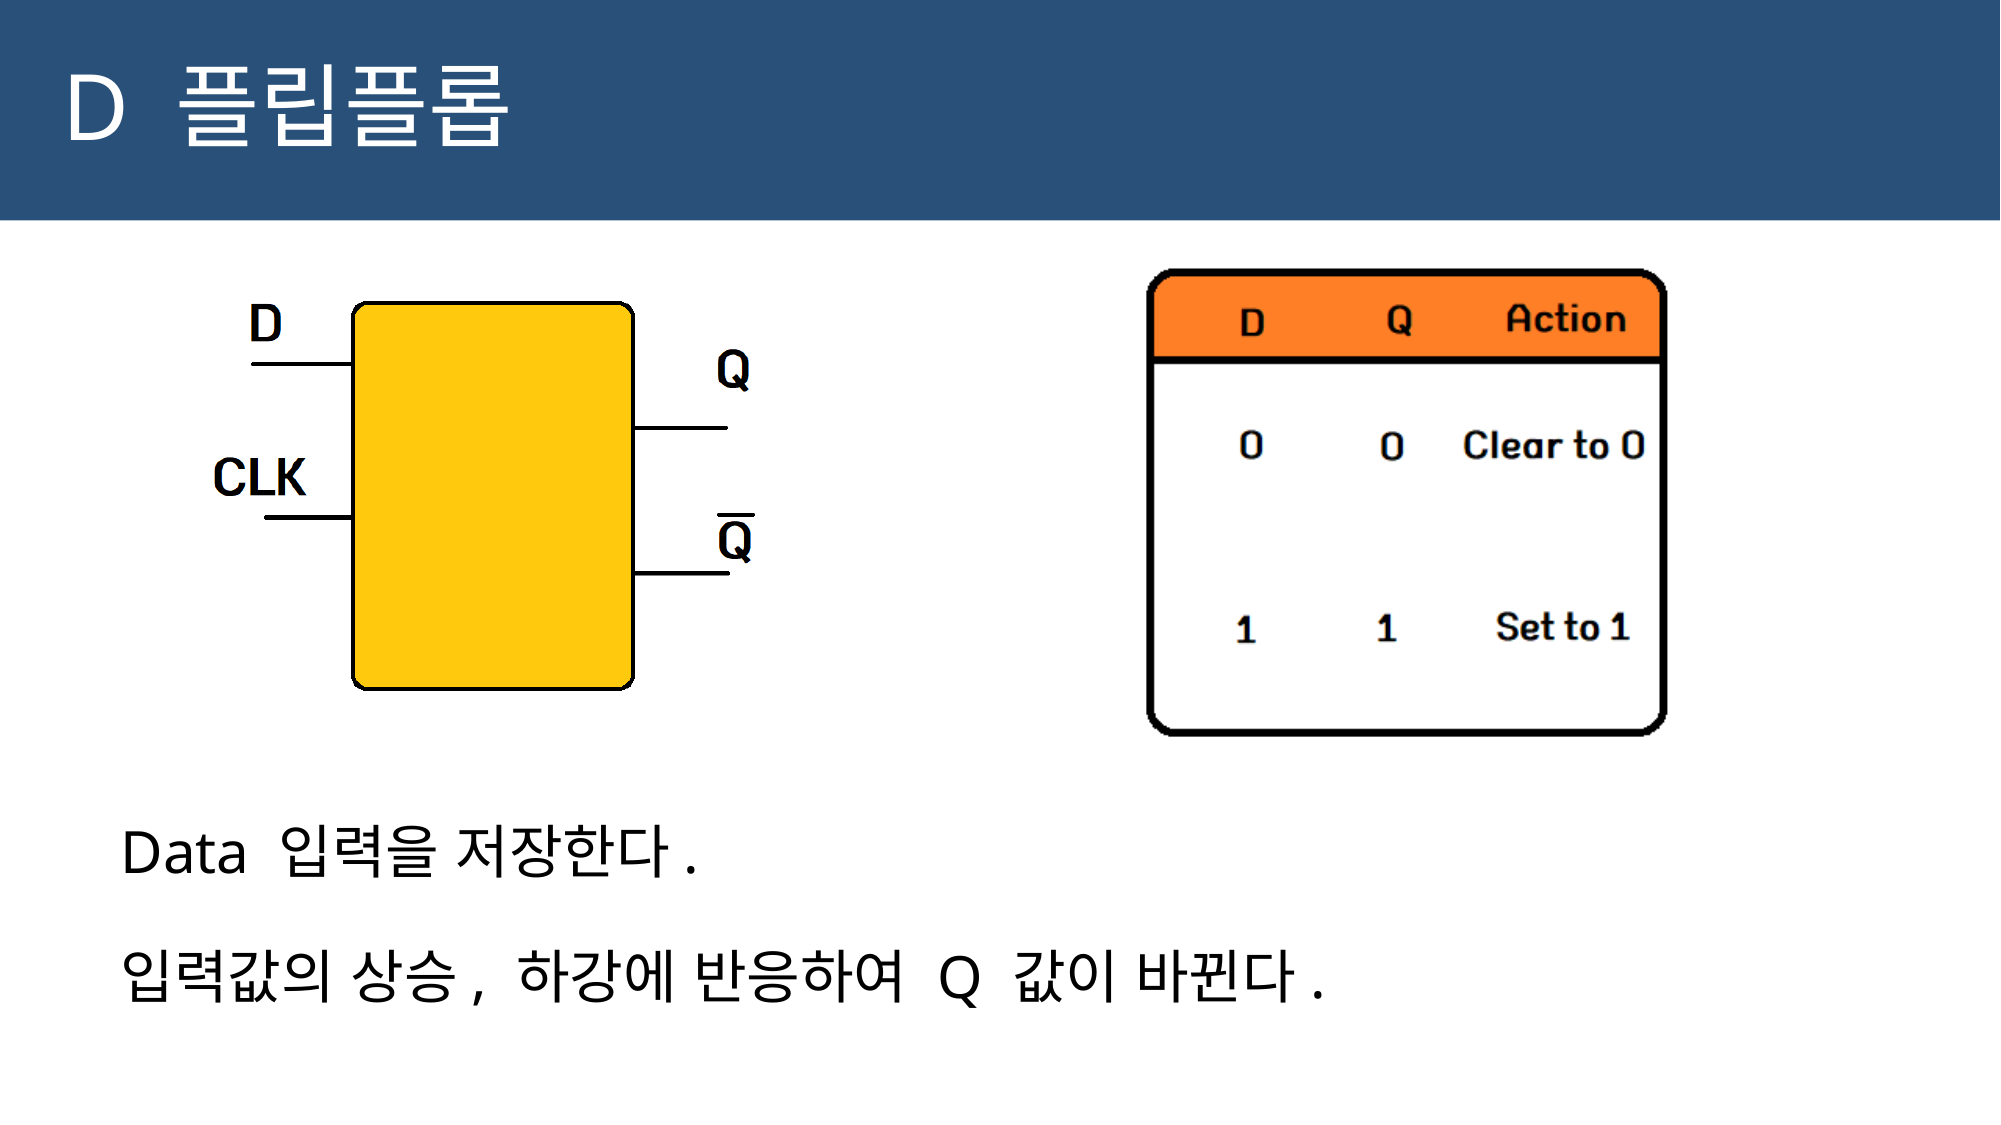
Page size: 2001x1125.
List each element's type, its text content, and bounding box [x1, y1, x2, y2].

title D 플립플롭 [0, 0, 2000, 221]
picture [206, 269, 779, 724]
list Data 입력을 저장한다. 입력값의 상승, 하강에 반응하여 Q 값이 바뀐다. [105, 772, 1897, 1090]
picture [1120, 250, 1713, 773]
